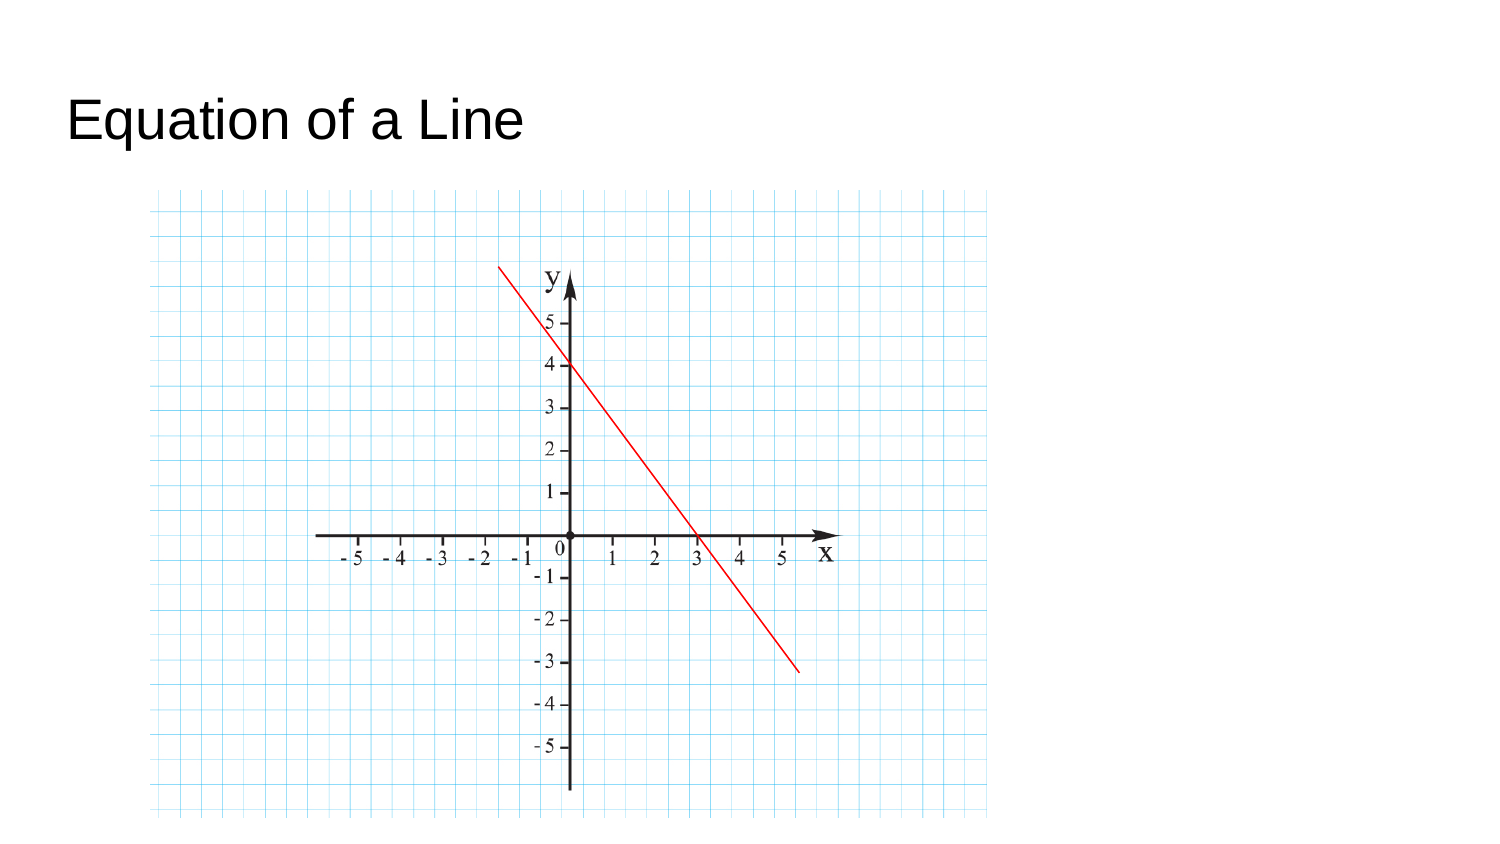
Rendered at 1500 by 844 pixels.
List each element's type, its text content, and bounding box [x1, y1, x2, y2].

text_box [498, 266, 800, 674]
title Equation of a Line [51, 72, 1449, 167]
picture [150, 190, 987, 818]
